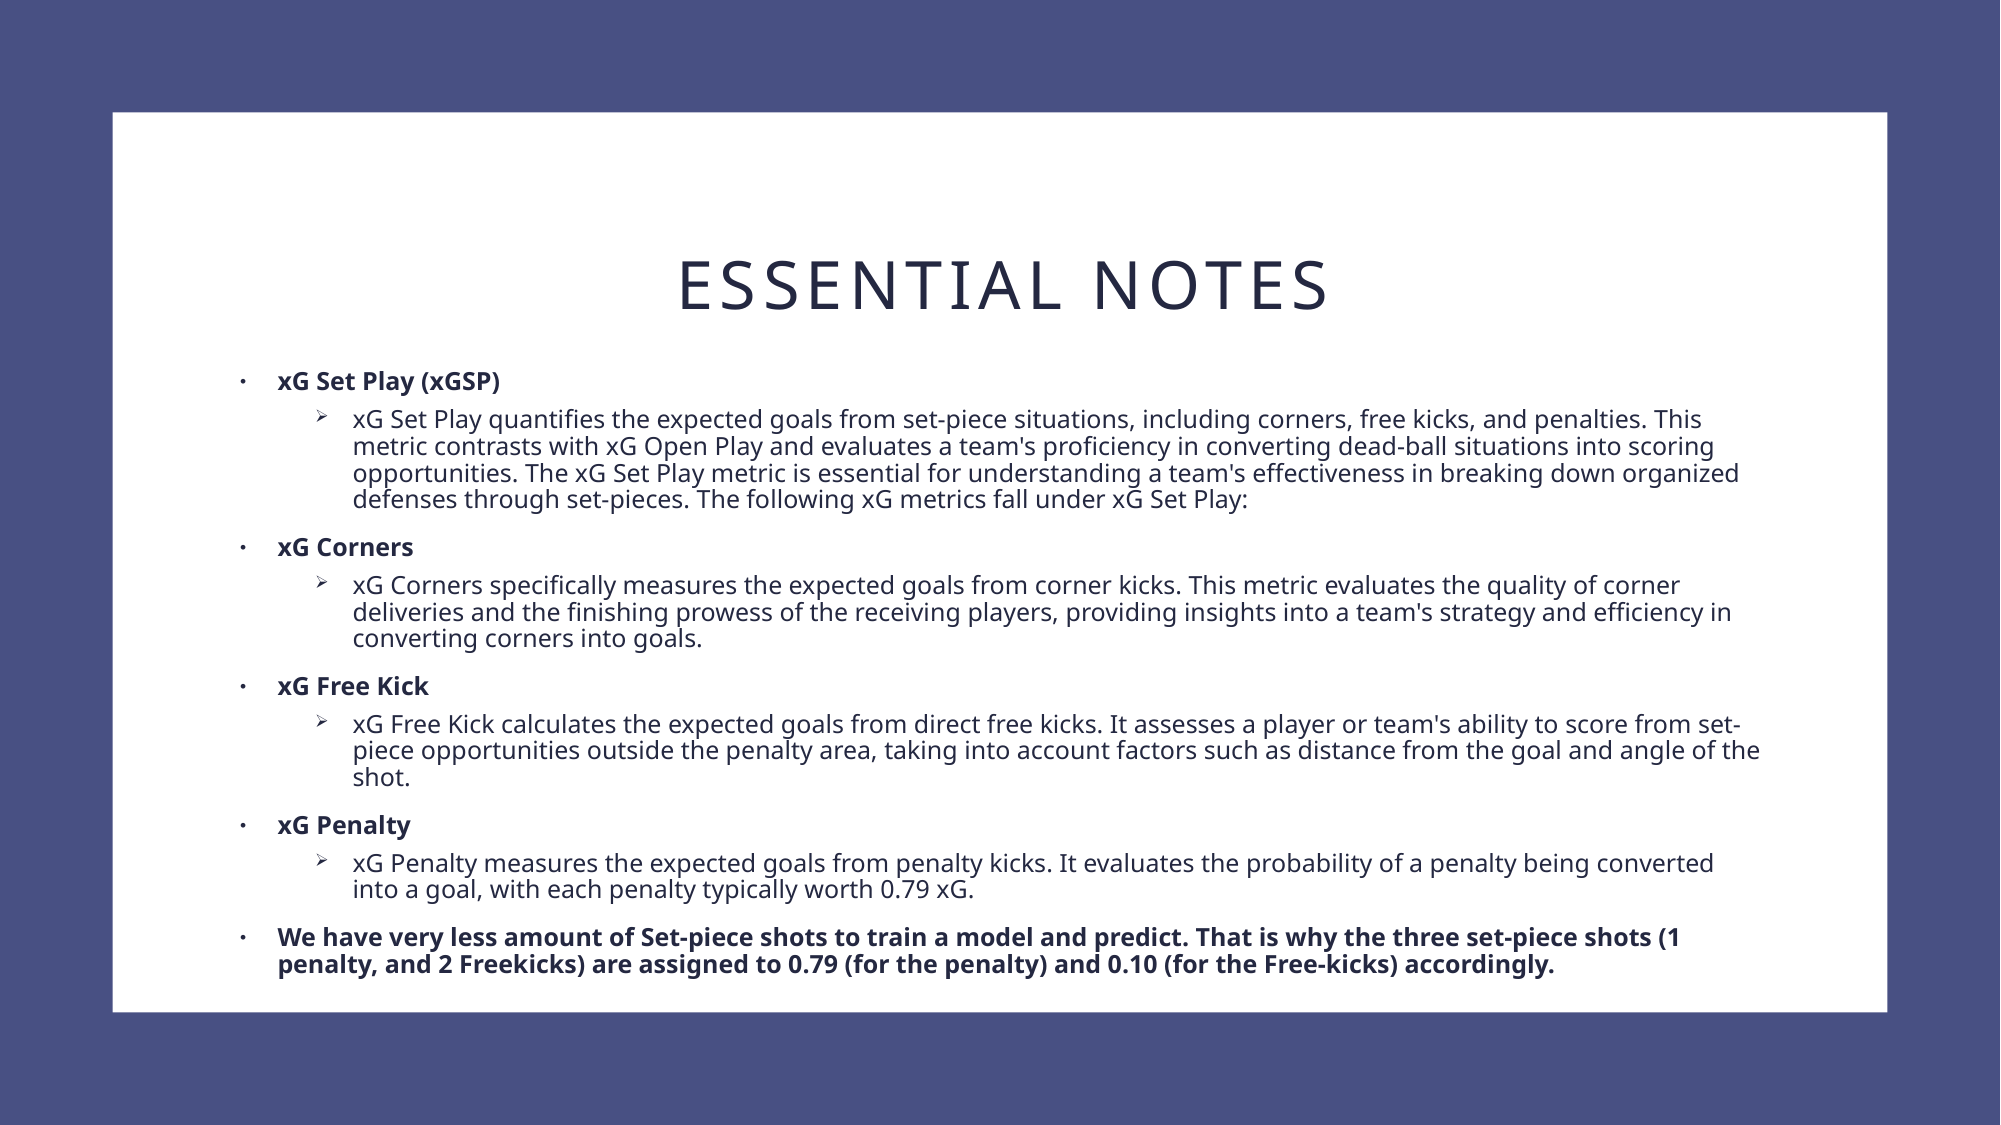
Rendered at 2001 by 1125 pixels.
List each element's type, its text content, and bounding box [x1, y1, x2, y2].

list xG Set Play (xGSP) xG Set Play quantifies the expected goals from set-piece situations, including corners, free kicks, and penalties. This metric contrasts with xG Open Play and evaluates a team's proficiency in converting dead-ball situations into scoring opportunities. The xG Set Play metric is essential for understanding a team's effectiveness in breaking down organized defenses through set-pieces. The following xG metrics fall under xG Set Play: xG Corners xG Corners specifically measures the expected goals from corner kicks. This metric evaluates the quality of corner deliveries and the finishing prowess of the receiving players, providing insights into a team's strategy and efficiency in converting corners into goals. xG Free Kick xG Free Kick calculates the expected goals from direct free kicks. It assesses a player or team's ability to score from set-piece opportunities outside the penalty area, taking into account factors such as distance from the goal and angle of the shot. xG Penalty xG Penalty measures the expected goals from penalty kicks. It evaluates the probability of a penalty being converted into a goal, with each penalty typically worth 0.79 xG. We have very less amount of Set-piece shots to train a model and predict. That is why the three set-piece shots (1 penalty, and 2 Freekicks) are assigned to 0.79 (for the penalty) and 0.10 (for the Free-kicks) accordingly. [225, 361, 1782, 943]
text_box [0, 0, 2000, 1125]
text_box [111, 111, 1888, 1013]
title Essential Notes [225, 165, 1782, 332]
